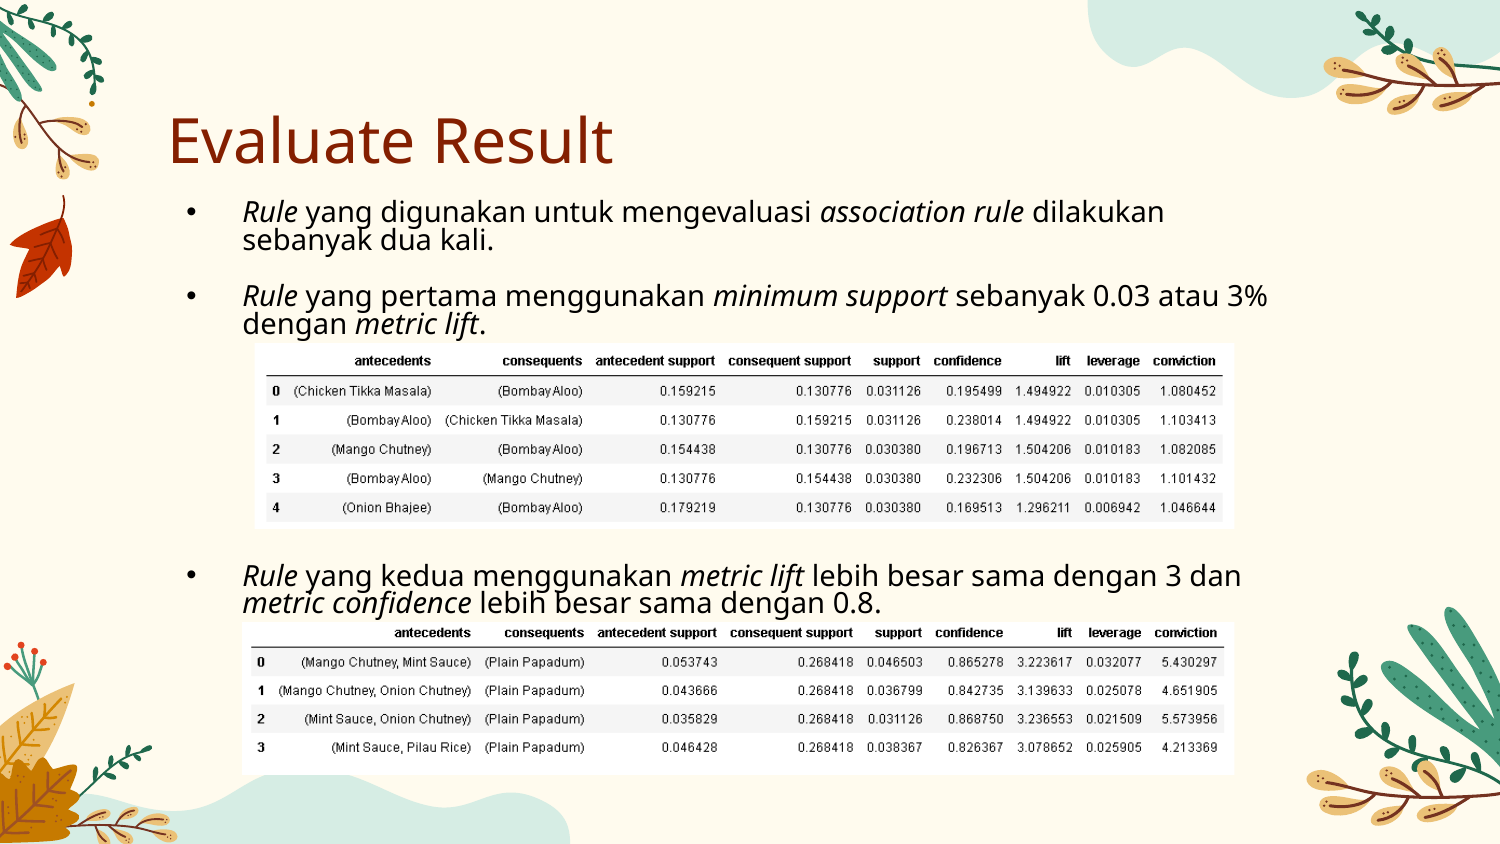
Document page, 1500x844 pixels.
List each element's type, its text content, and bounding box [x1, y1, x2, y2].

title Evaluate Result [152, 85, 1092, 178]
picture [254, 343, 1235, 529]
picture [241, 622, 1235, 775]
subtitle Rule yang digunakan untuk mengevaluasi association rule dilakukan sebanyak dua kali. Rule yang pertama menggunakan minimum support sebanyak 0.03 atau 3% dengan metric lift. Rule yang kedua menggunakan metric lift lebih besar sama dengan 3 dan metric confidence lebih besar sama dengan 0.8. [171, 185, 1306, 753]
